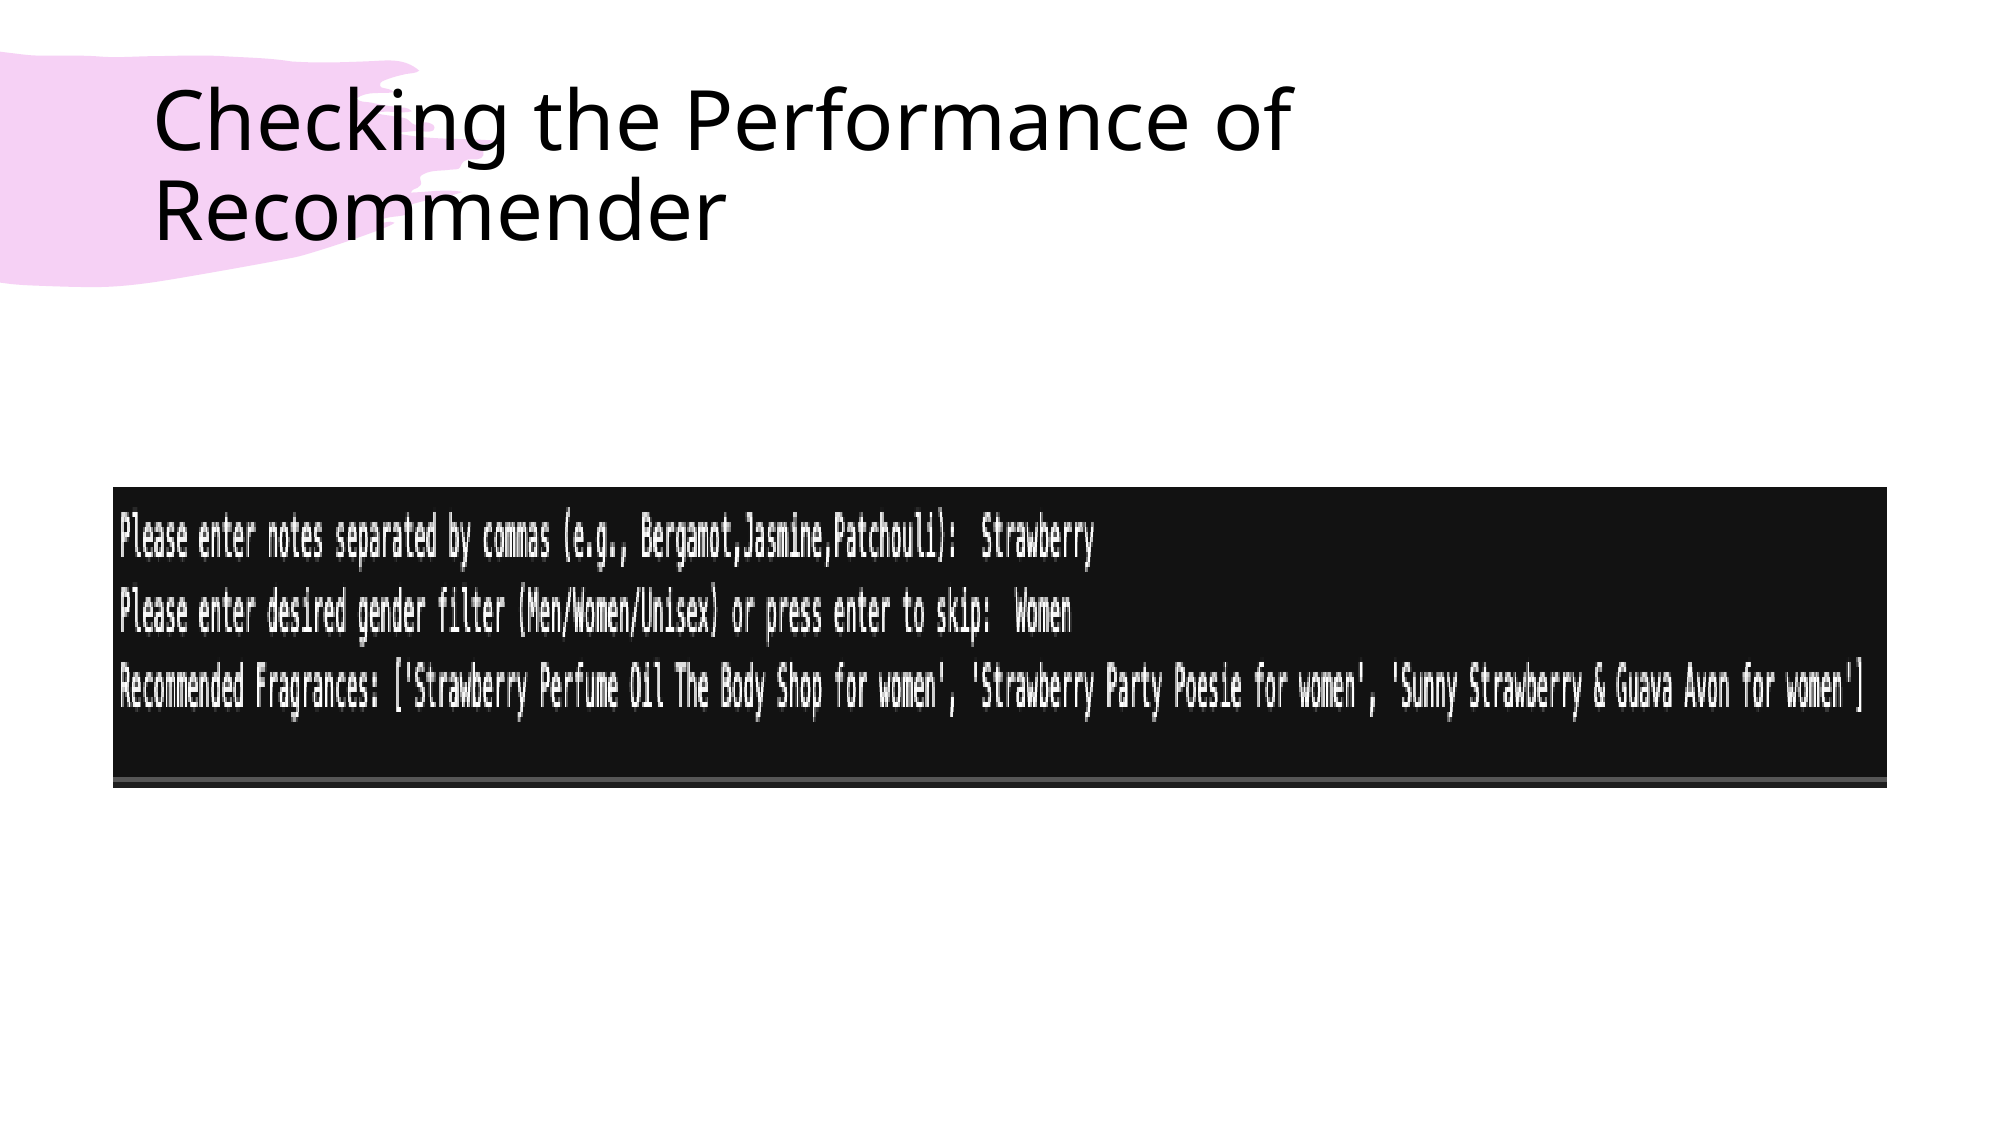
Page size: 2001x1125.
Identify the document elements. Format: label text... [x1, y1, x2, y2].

picture [113, 487, 1887, 788]
title Checking the Performance of Recommender [137, 59, 1863, 278]
